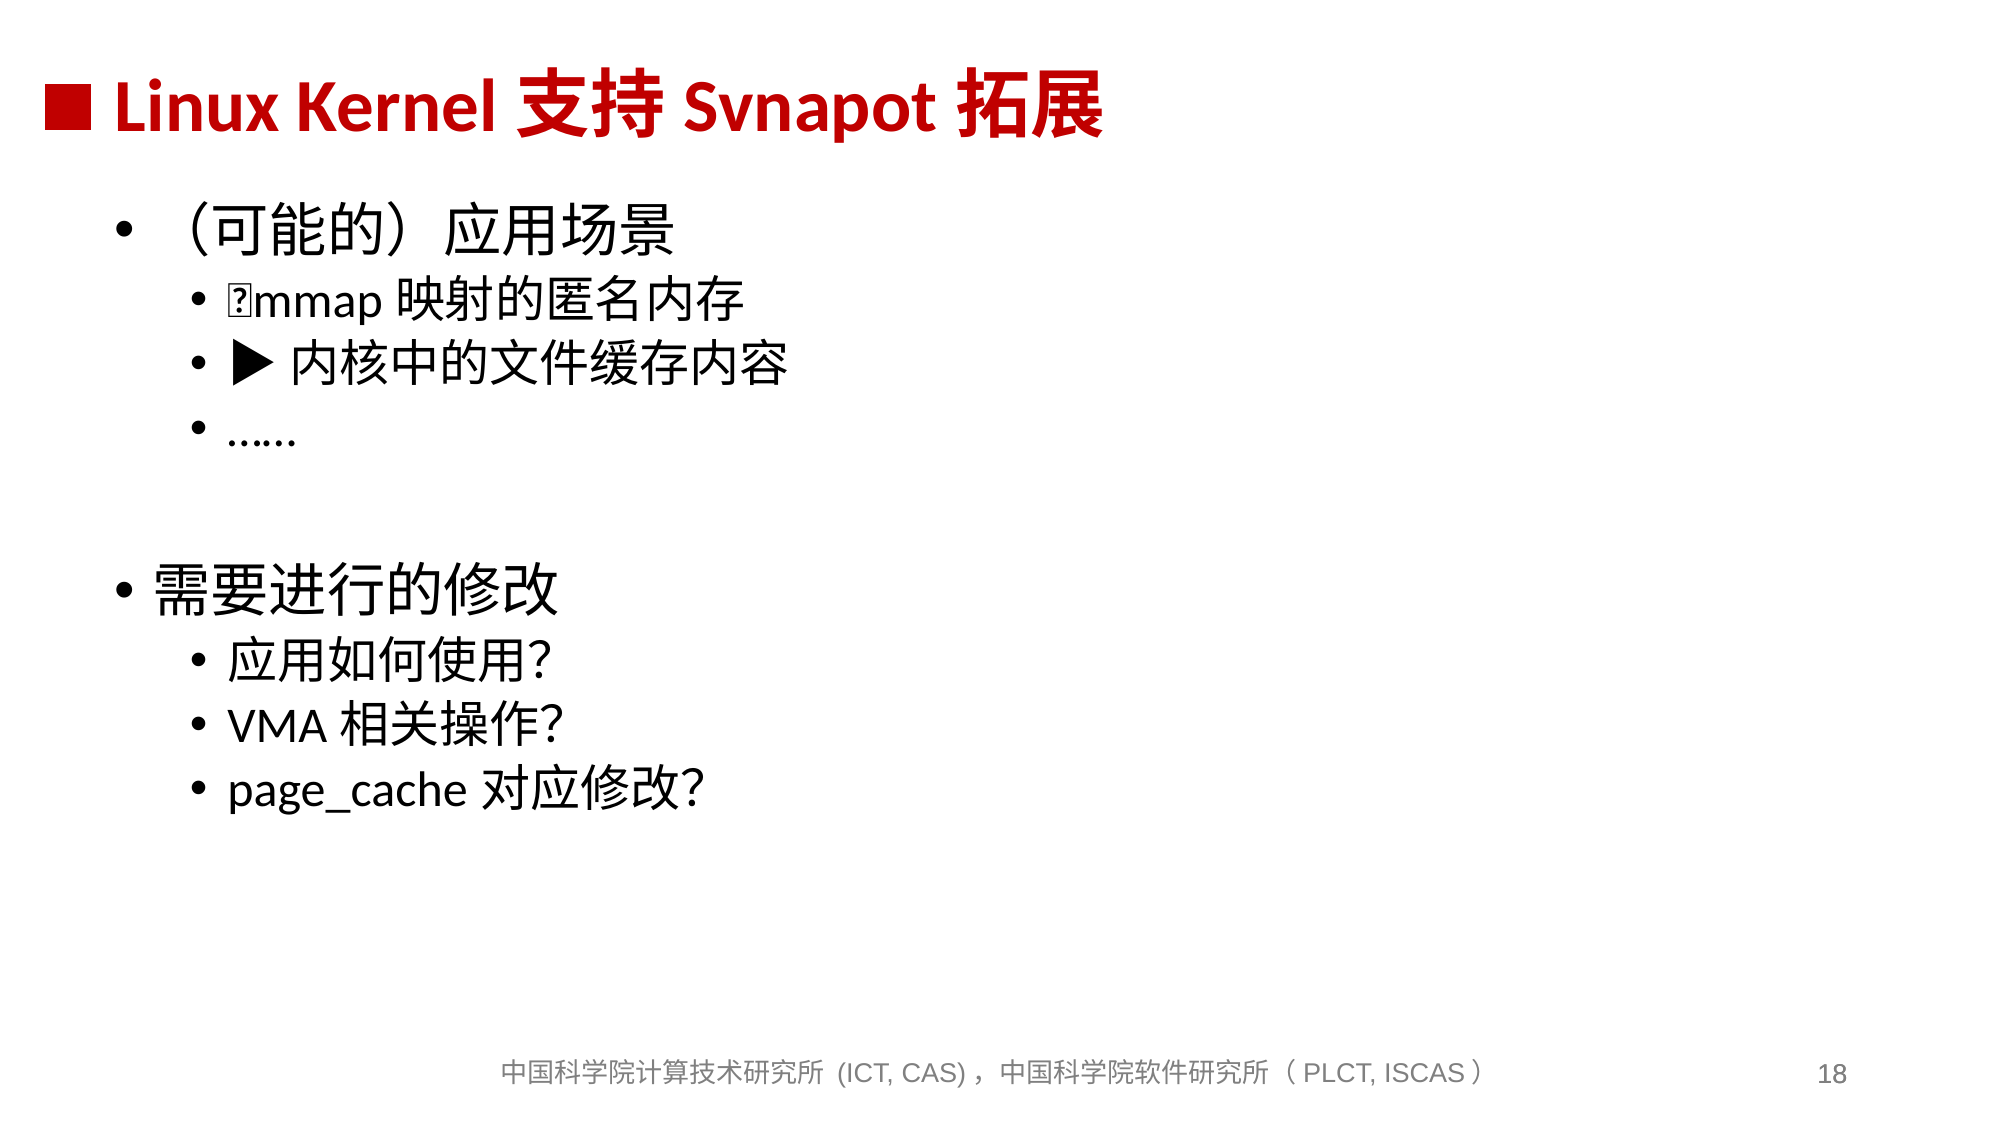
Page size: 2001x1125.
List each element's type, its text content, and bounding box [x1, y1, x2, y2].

list （可能的）应用场景 ✅mmap映射的匿名内存 ▶️内核中的文件缓存内容 …… 需要进行的修改 应用如何使用？ VMA相关操作？ page_cache对应修改？ [99, 193, 1920, 1014]
title Linux Kernel支持Svnapot拓展 [99, 52, 1920, 163]
